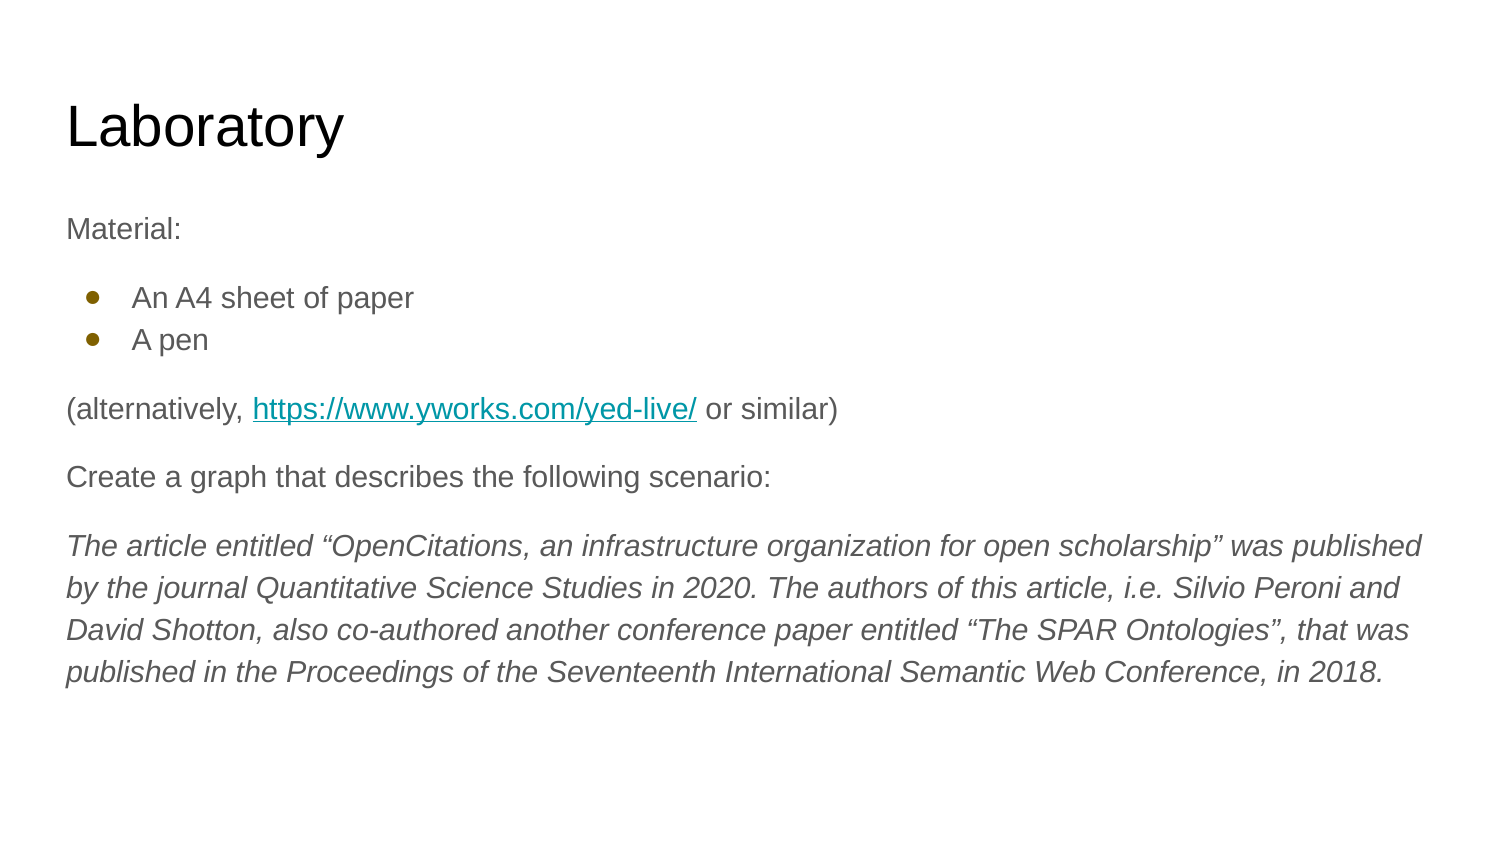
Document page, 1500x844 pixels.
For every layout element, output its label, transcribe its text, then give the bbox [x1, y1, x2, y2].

title Laboratory [51, 72, 1449, 167]
list Material: An A4 sheet of paper A pen (alternatively, https://www.yworks.com/yed-live/ or similar) Create a graph that describes the following scenario: The article entitled “OpenCitations, an infrastructure organization for open scholarship” was published by the journal Quantitative Science Studies in 2020. The authors of this article, i.e. Silvio Peroni and David Shotton, also co-authored another conference paper entitled “The SPAR Ontologies”, that was published in the Proceedings of the Seventeenth International Semantic Web Conference, in 2018. [51, 189, 1449, 750]
